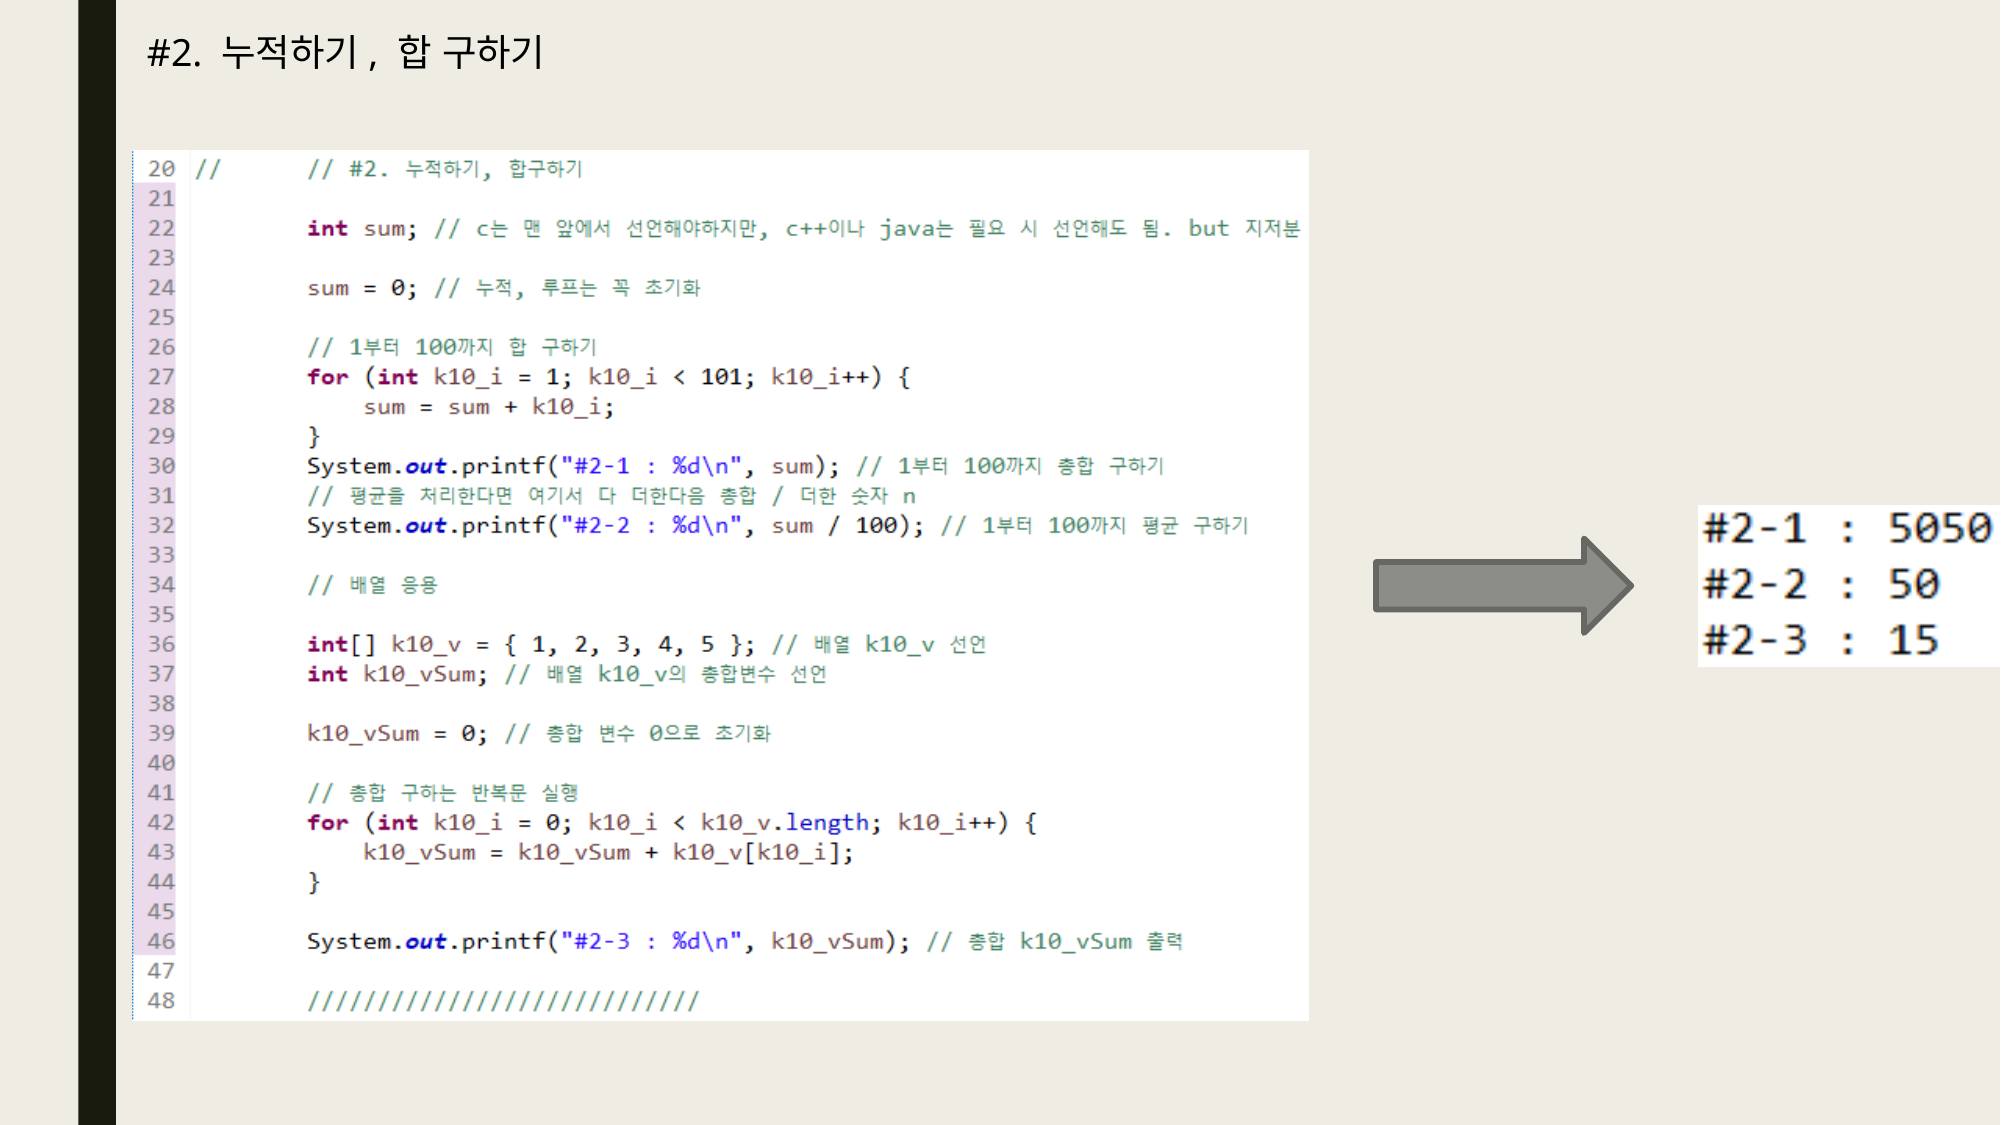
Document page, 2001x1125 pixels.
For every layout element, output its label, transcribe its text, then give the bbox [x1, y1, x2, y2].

text_box [1373, 535, 1635, 636]
text_box #2. 누적하기, 합 구하기 [132, 21, 847, 82]
picture [1698, 505, 2000, 667]
picture [132, 150, 1309, 1021]
